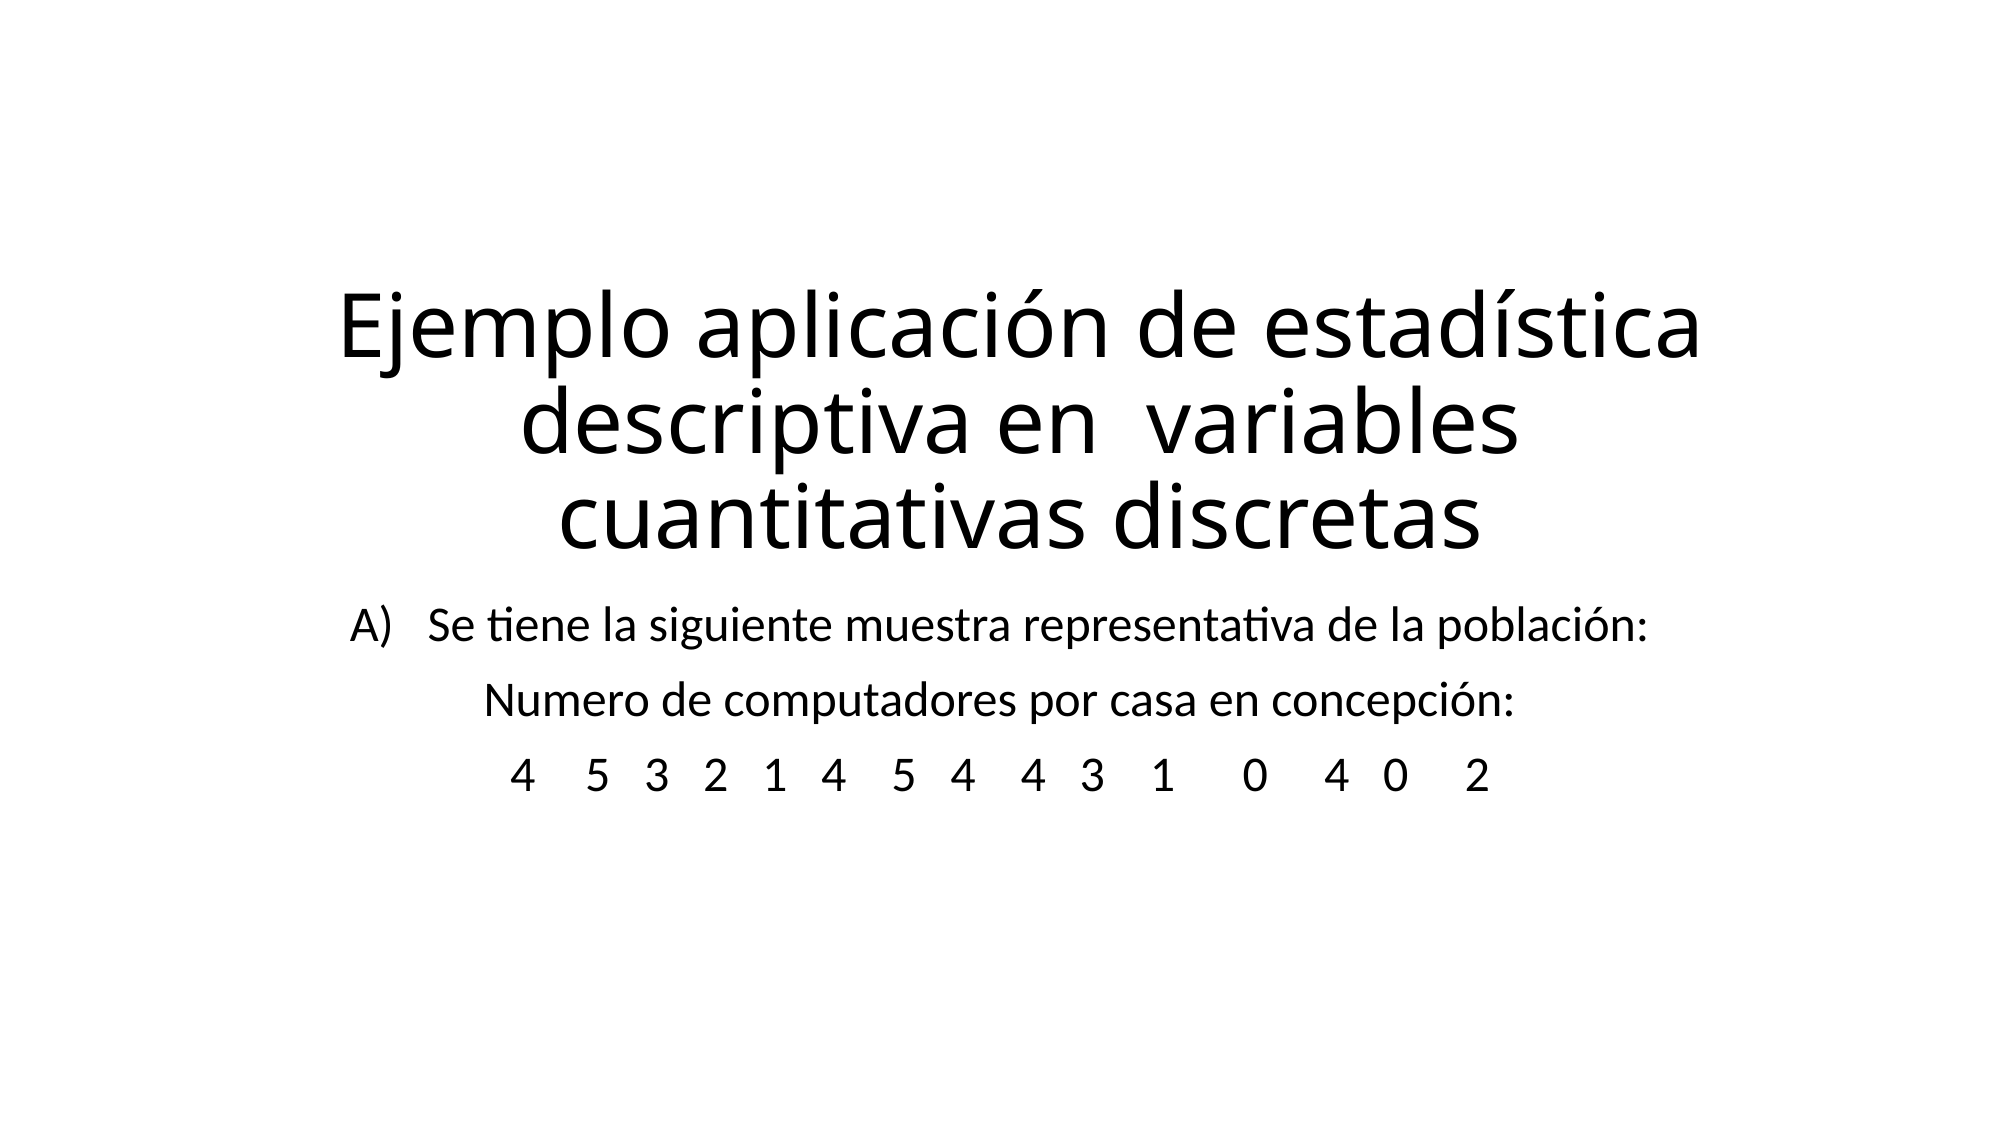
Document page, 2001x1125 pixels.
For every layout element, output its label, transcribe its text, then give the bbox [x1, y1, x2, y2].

title Ejemplo aplicación de estadística descriptiva en variables cuantitativas discretas [290, 211, 1750, 576]
subtitle A) Se tiene la siguiente muestra representativa de la población: Numero de computadores por casa en concepción: 5 3 2 1 4 5 4 4 3 1 0 4 0 2 [249, 590, 1750, 863]
